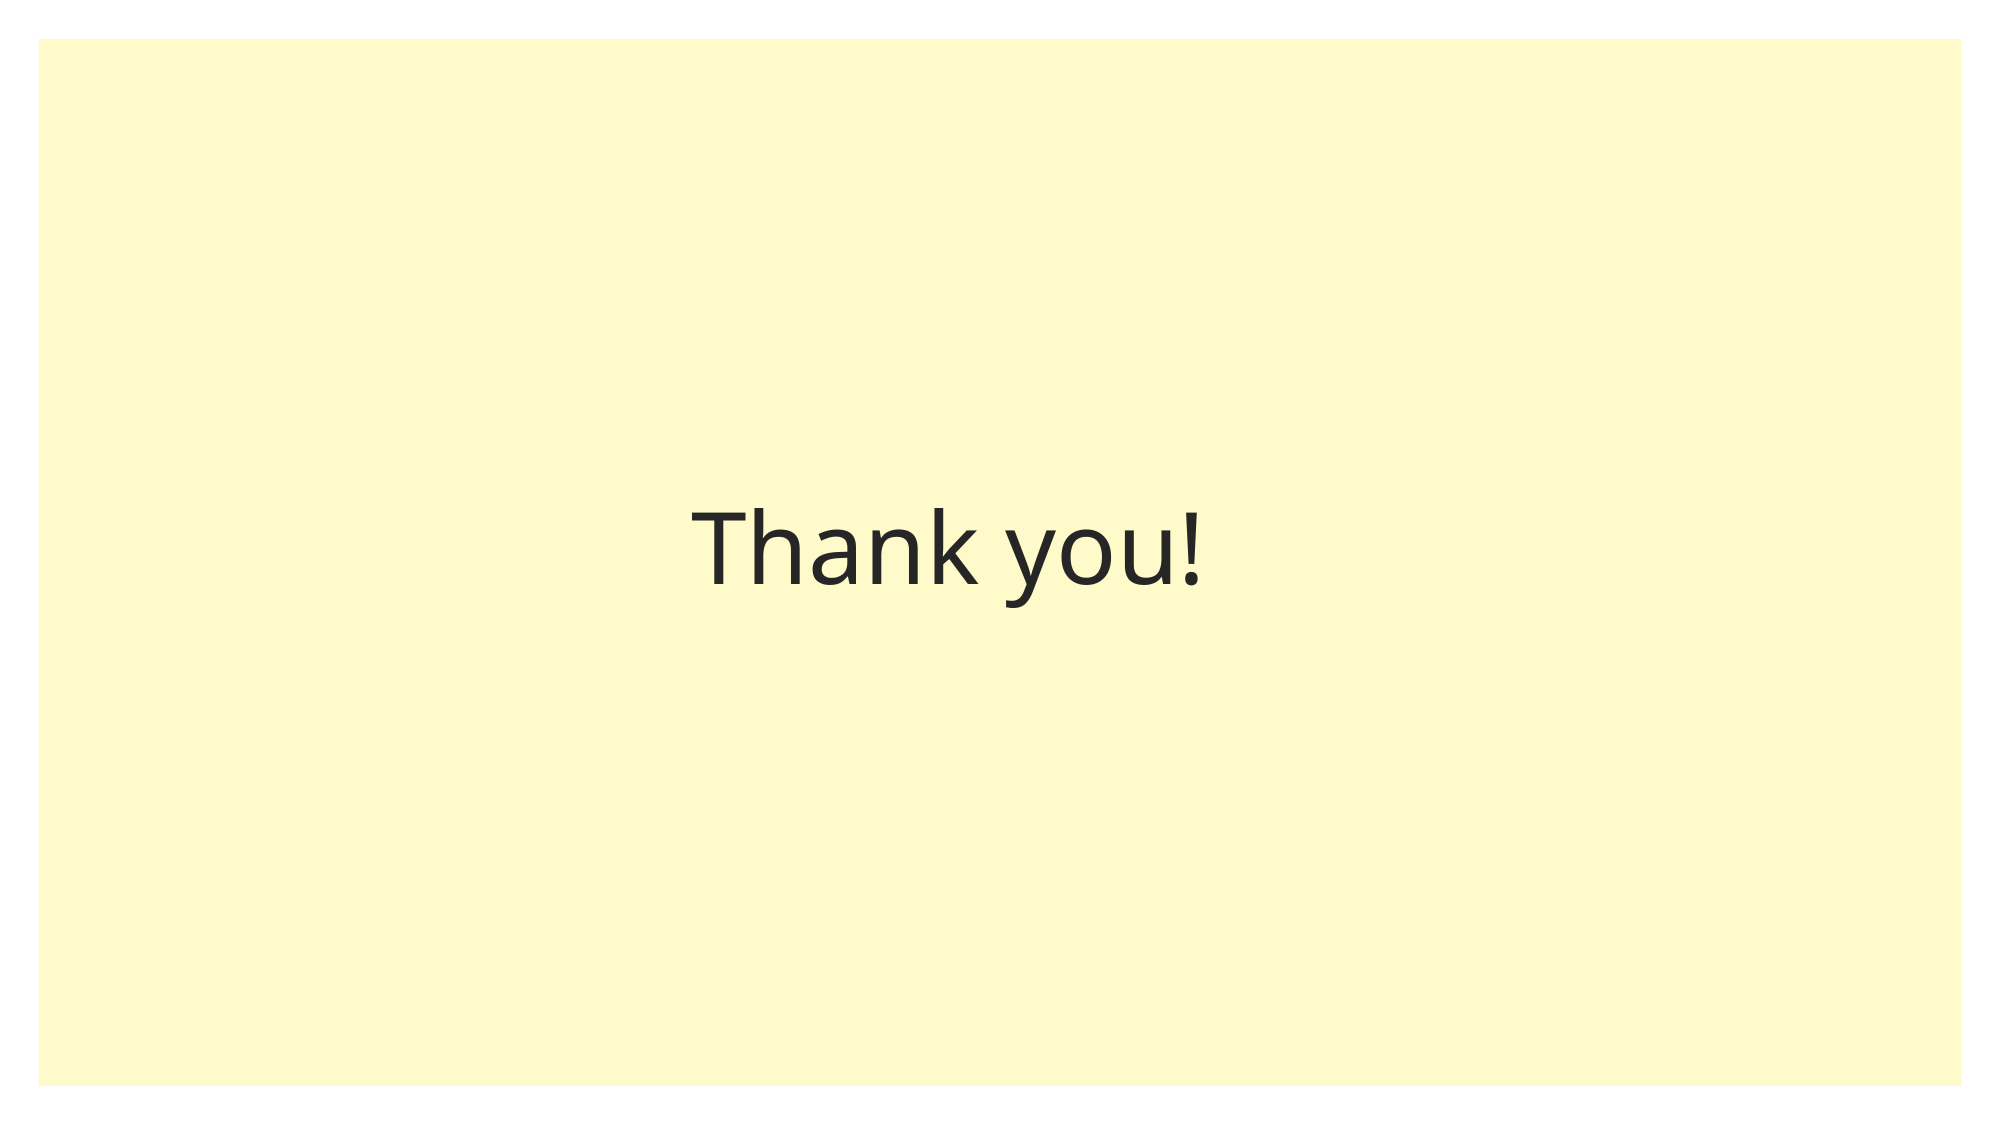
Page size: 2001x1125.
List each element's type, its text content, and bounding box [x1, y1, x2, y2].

title Thank you! [676, 439, 2000, 665]
